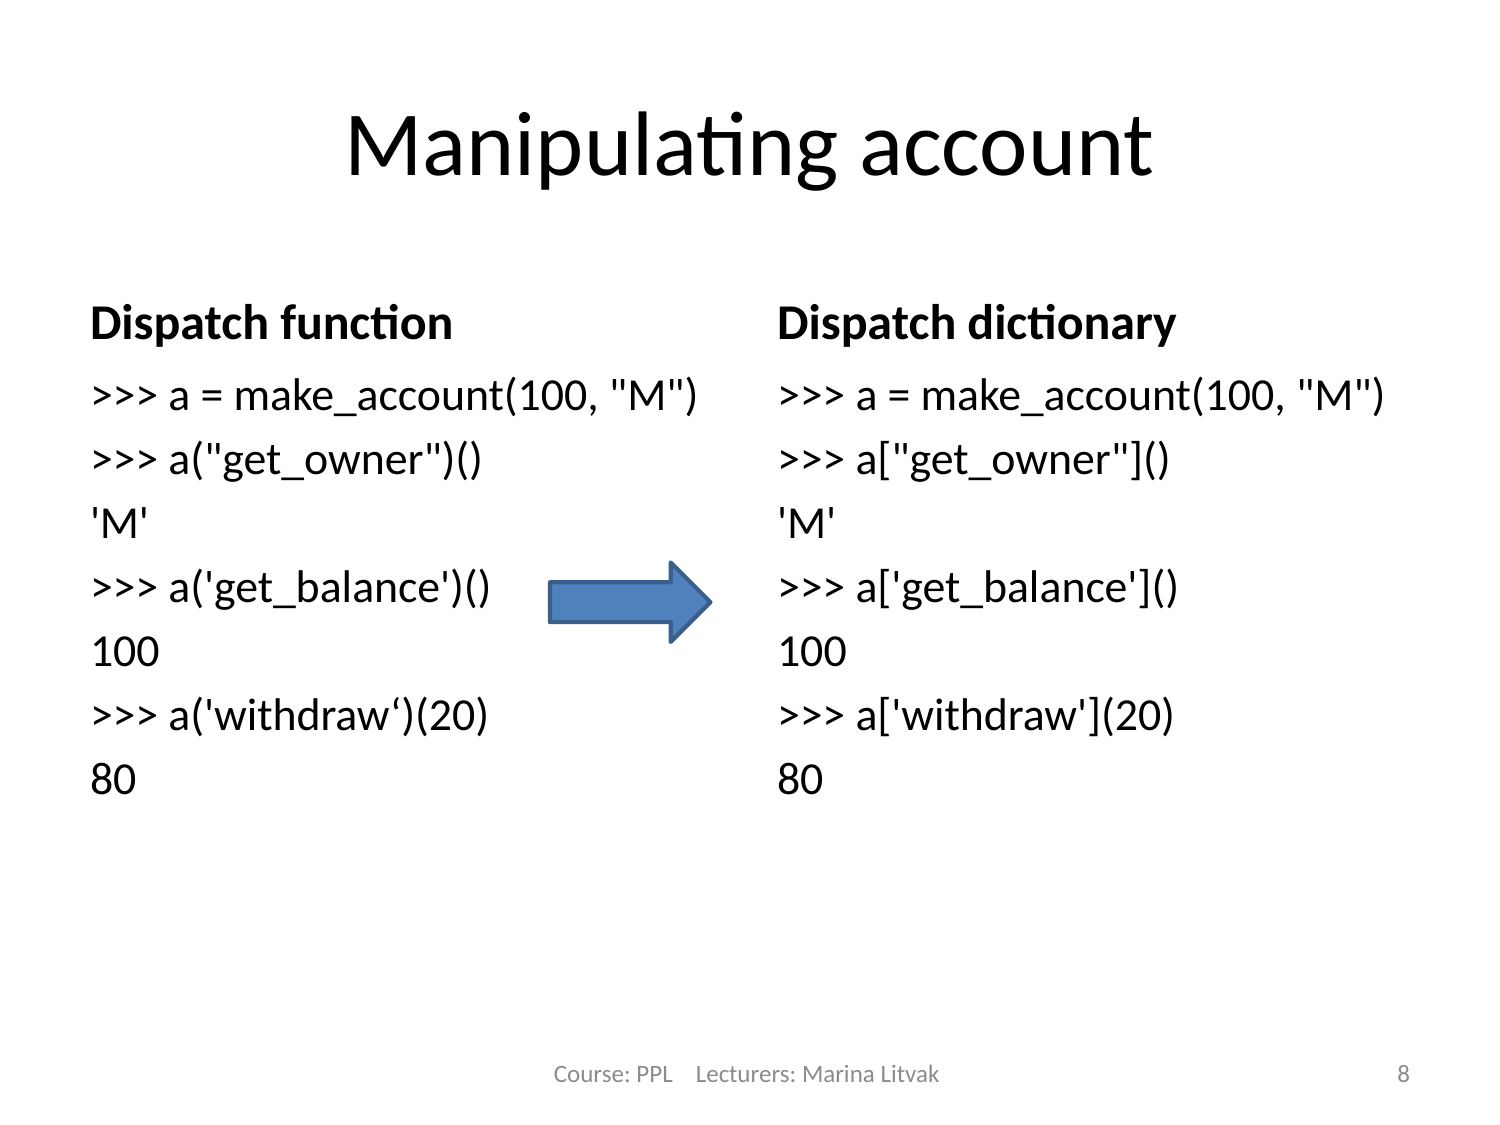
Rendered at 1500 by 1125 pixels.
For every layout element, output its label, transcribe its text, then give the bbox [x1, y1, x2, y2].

list >>> a = make_account(100, "M") >>> a["get_owner"]() 'M' >>> a['get_balance']() 100 >>> a['withdraw'](20) 80 [761, 356, 1425, 1005]
list Dispatch function [75, 251, 738, 356]
footer Course: PPL Lecturers: Marina Litvak [512, 1042, 988, 1103]
slide_number 8 [1074, 1042, 1425, 1103]
title Manipulating account [75, 45, 1425, 233]
list >>> a = make_account(100, "M") >>> a("get_owner")() 'M' >>> a('get_balance')() 100 >>> a('withdraw‘)(20) 80 [75, 356, 738, 1005]
list Dispatch dictionary [761, 251, 1425, 356]
text_box [547, 560, 713, 644]
